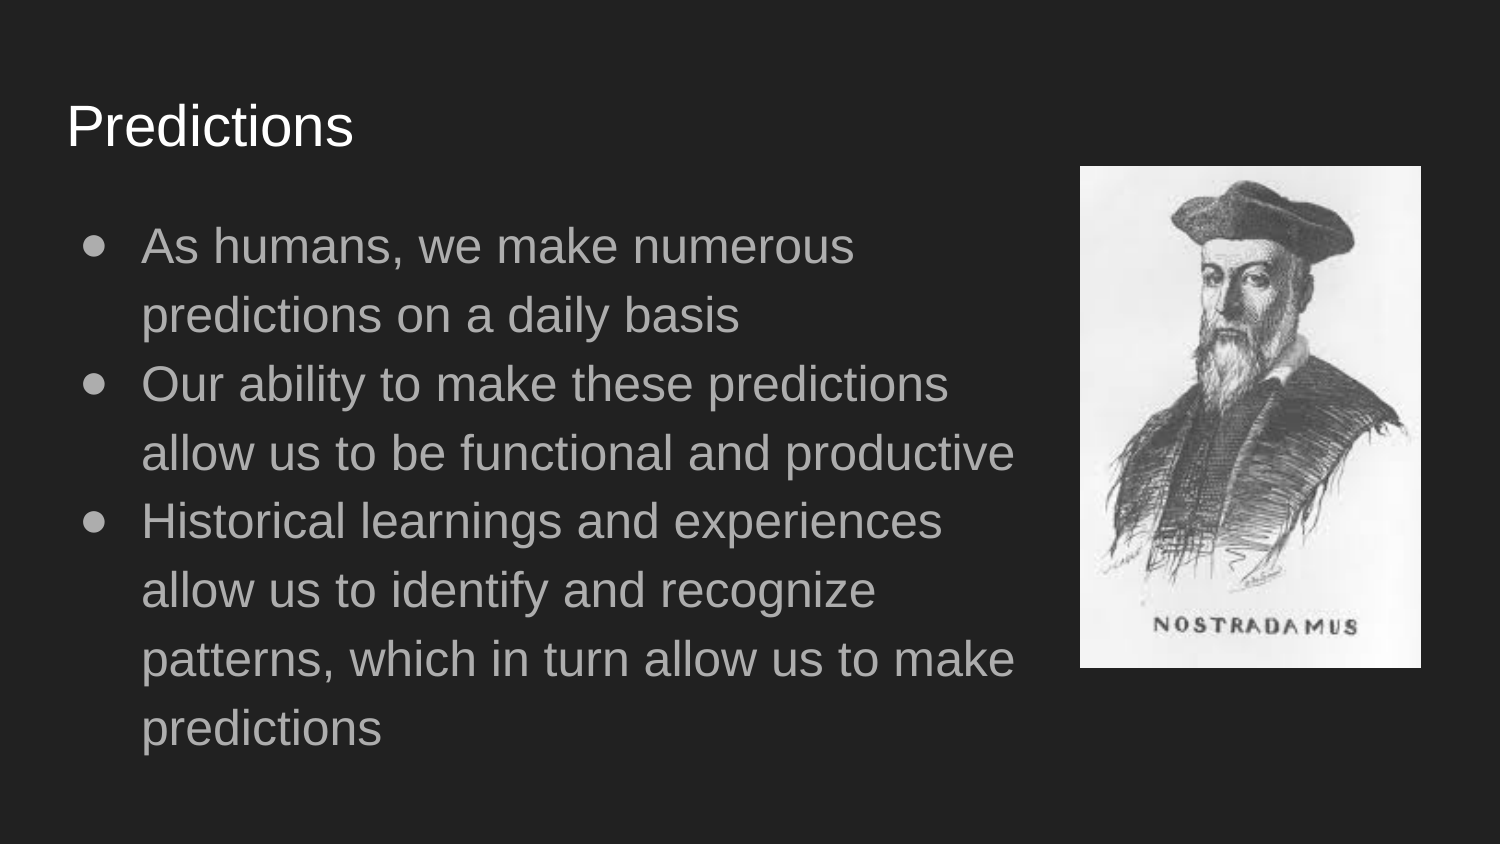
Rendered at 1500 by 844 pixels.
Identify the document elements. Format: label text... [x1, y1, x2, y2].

picture [1080, 166, 1422, 668]
title Predictions [51, 72, 1449, 167]
list As humans, we make numerous predictions on a daily basis Our ability to make these predictions allow us to be functional and productive Historical learnings and experiences allow us to identify and recognize patterns, which in turn allow us to make predictions [51, 189, 1081, 750]
